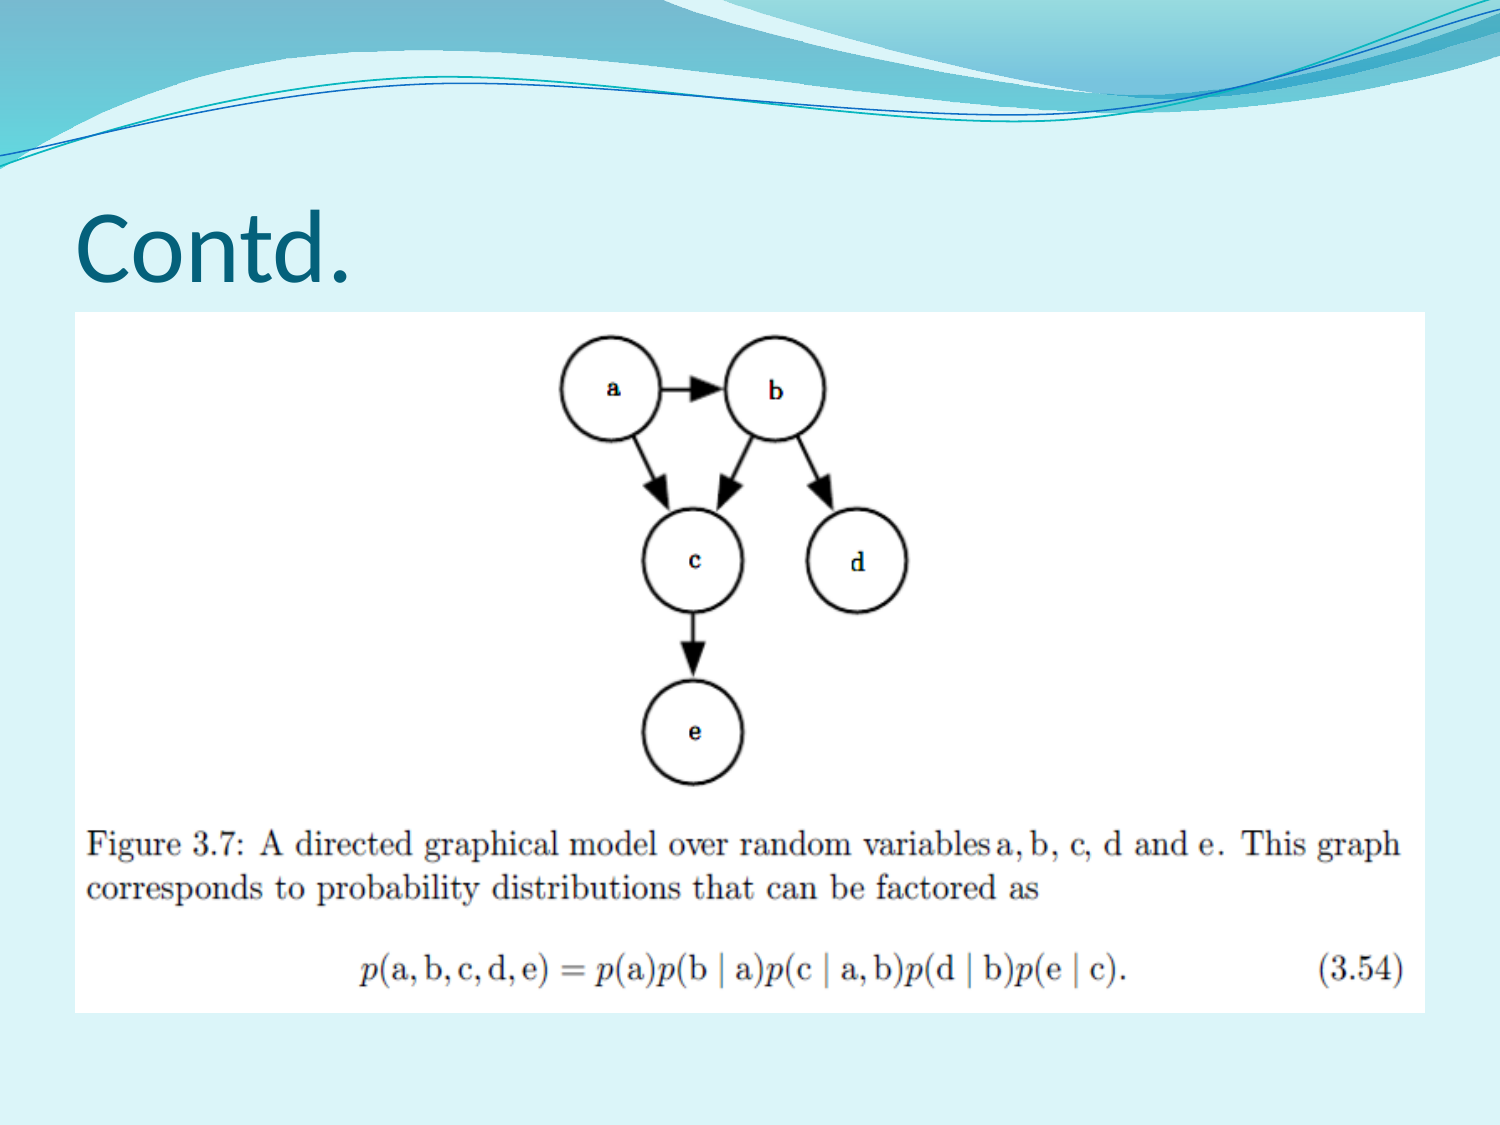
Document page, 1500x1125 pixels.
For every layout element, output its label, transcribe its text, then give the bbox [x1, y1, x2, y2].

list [74, 312, 1426, 1013]
title Contd. [75, 115, 1425, 303]
